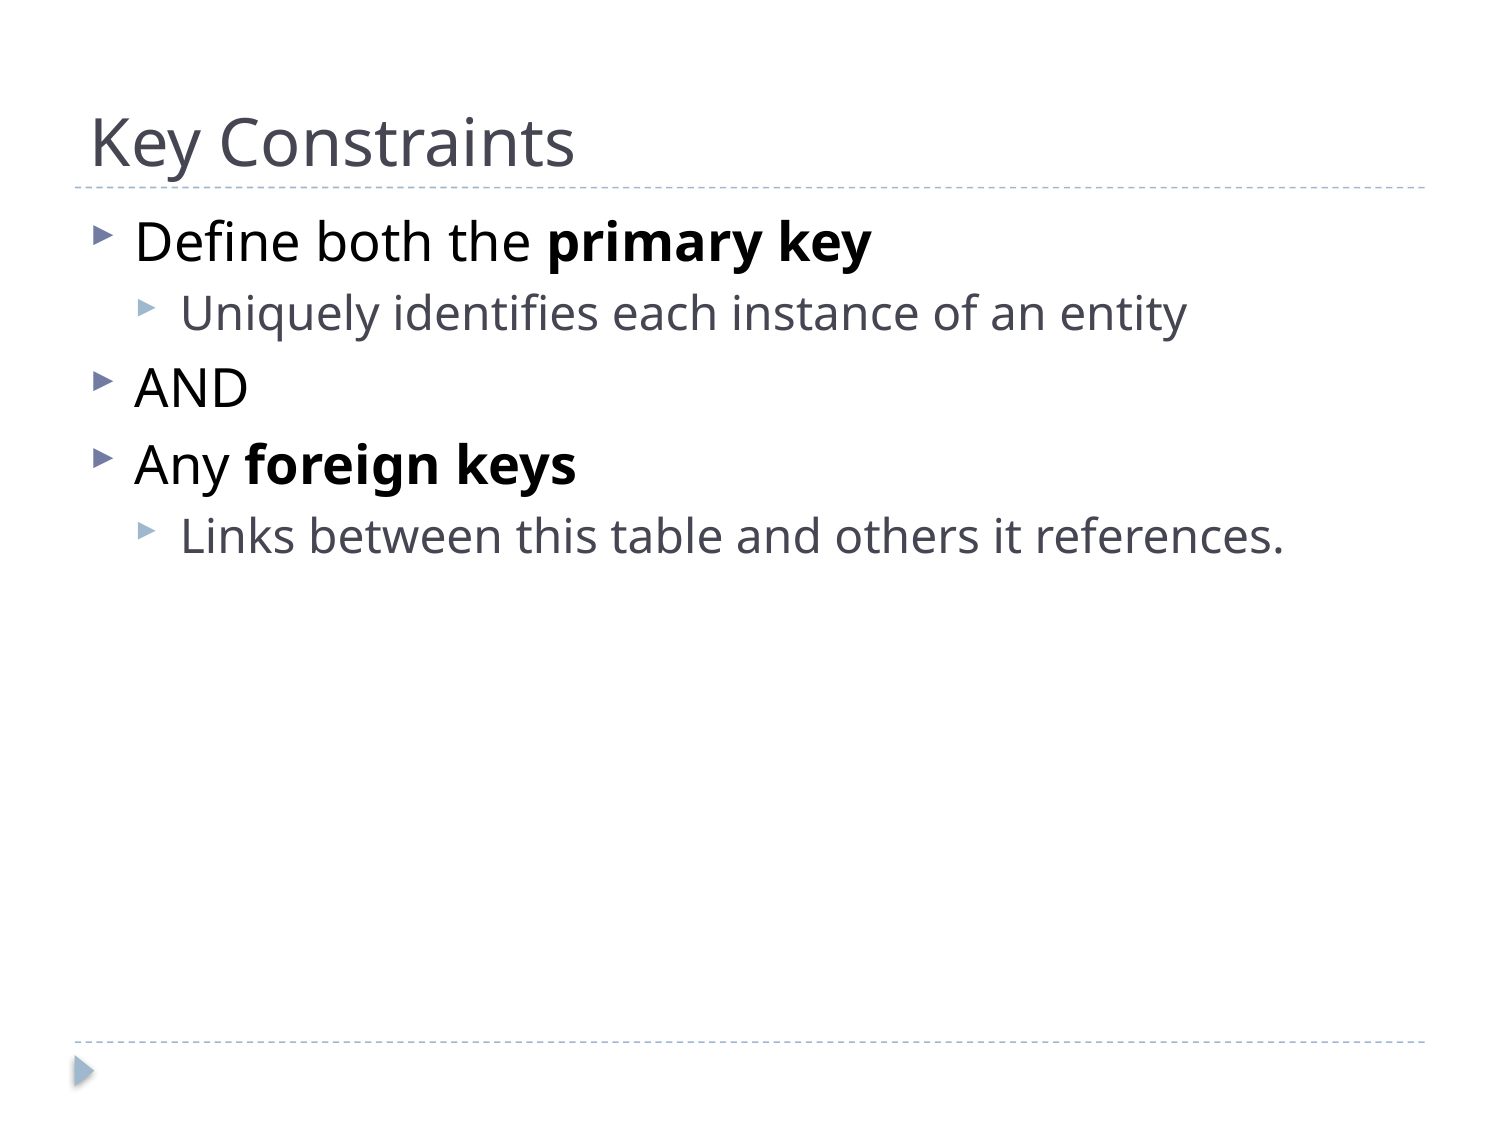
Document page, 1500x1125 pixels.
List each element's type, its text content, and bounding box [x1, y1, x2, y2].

list Define both the primary key Uniquely identifies each instance of an entity AND Any foreign keys Links between this table and others it references. [75, 200, 1425, 1006]
title Key Constraints [75, 24, 1425, 188]
